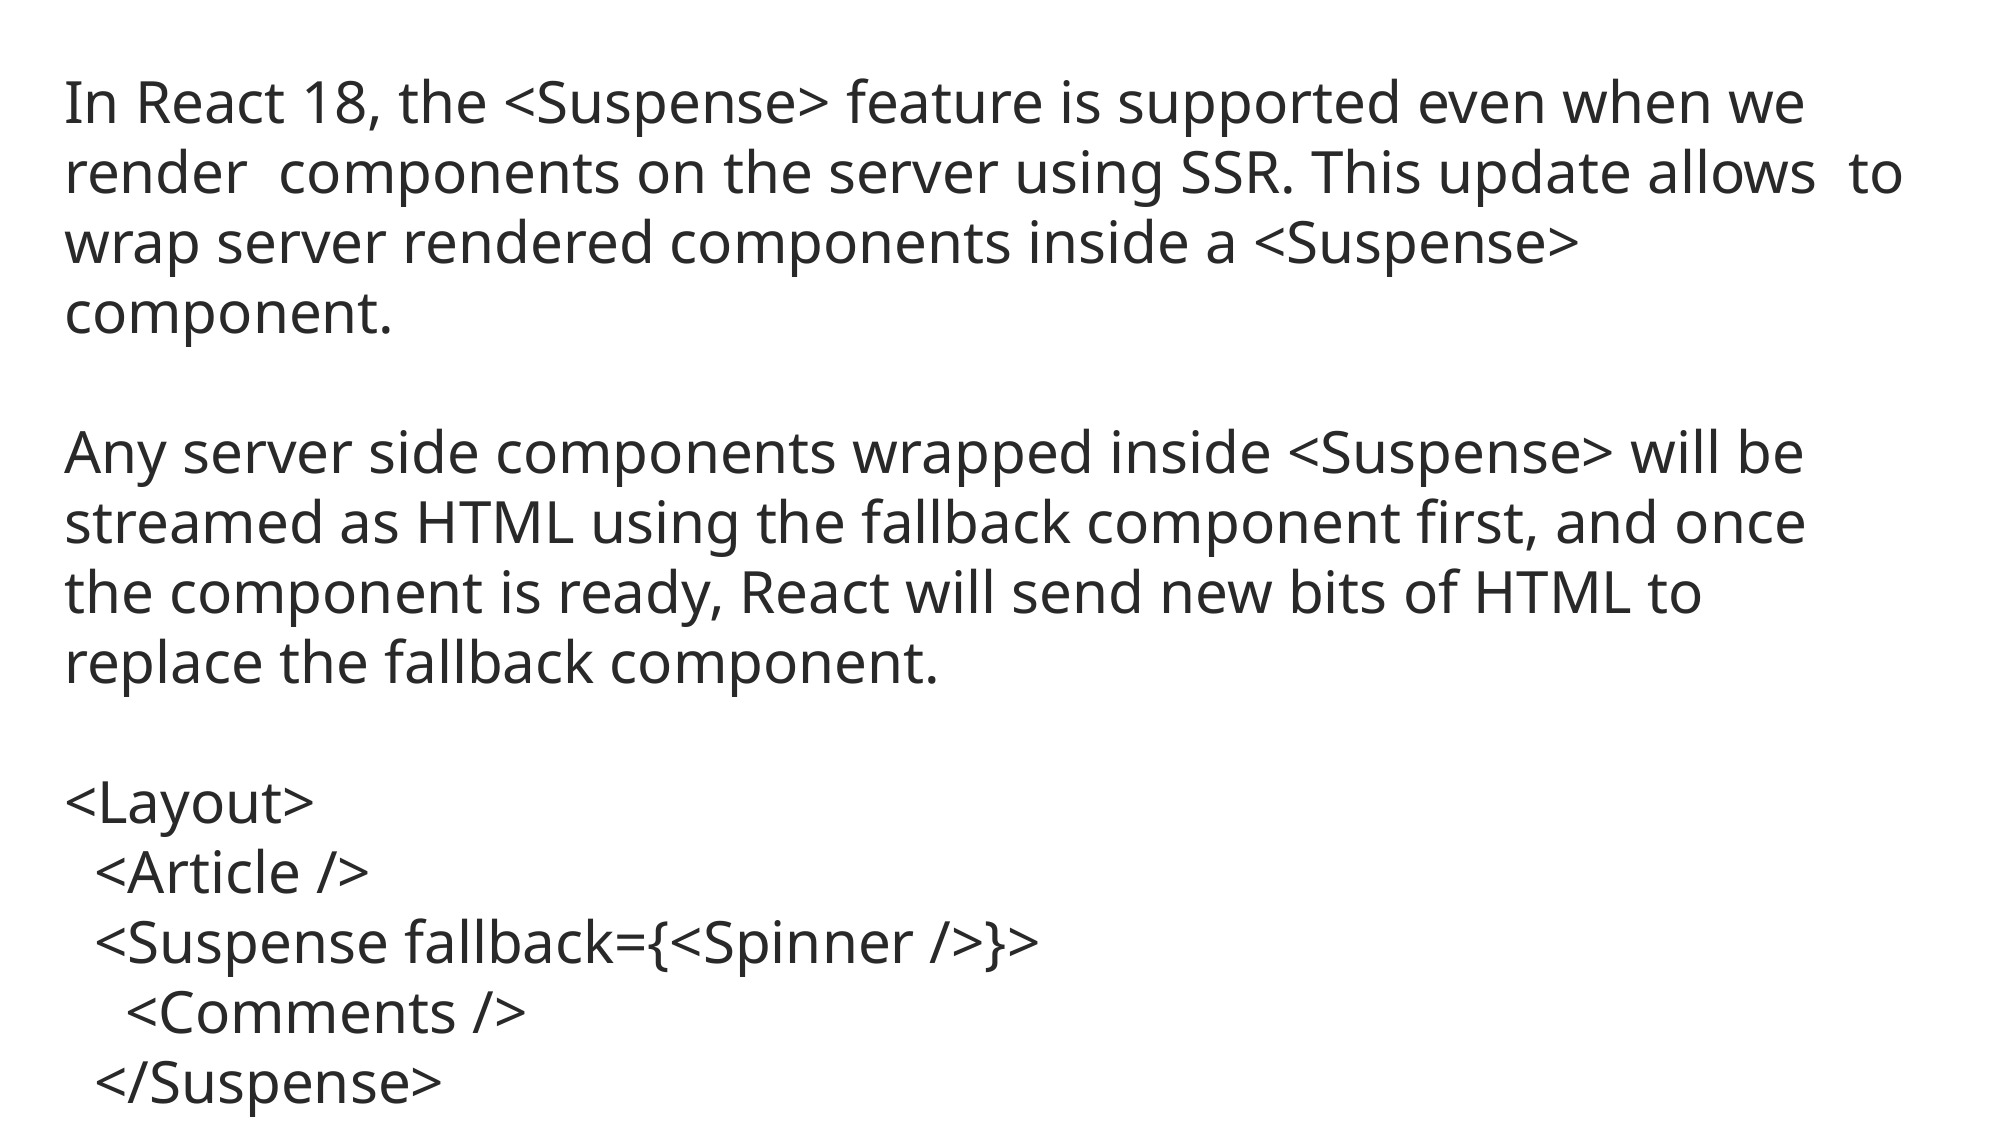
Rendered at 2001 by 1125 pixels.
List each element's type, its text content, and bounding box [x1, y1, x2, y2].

text_box In React 18, the <Suspense> feature is supported even when we render components on the server using SSR. This update allows to wrap server rendered components inside a <Suspense> component. Any server side components wrapped inside <Suspense> will be streamed as HTML using the fallback component first, and once the component is ready, React will send new bits of HTML to replace the fallback component. <Layout> <Article /> <Suspense fallback={<Spinner />}> <Comments /> </Suspense> </Layout> [49, 57, 1925, 1125]
